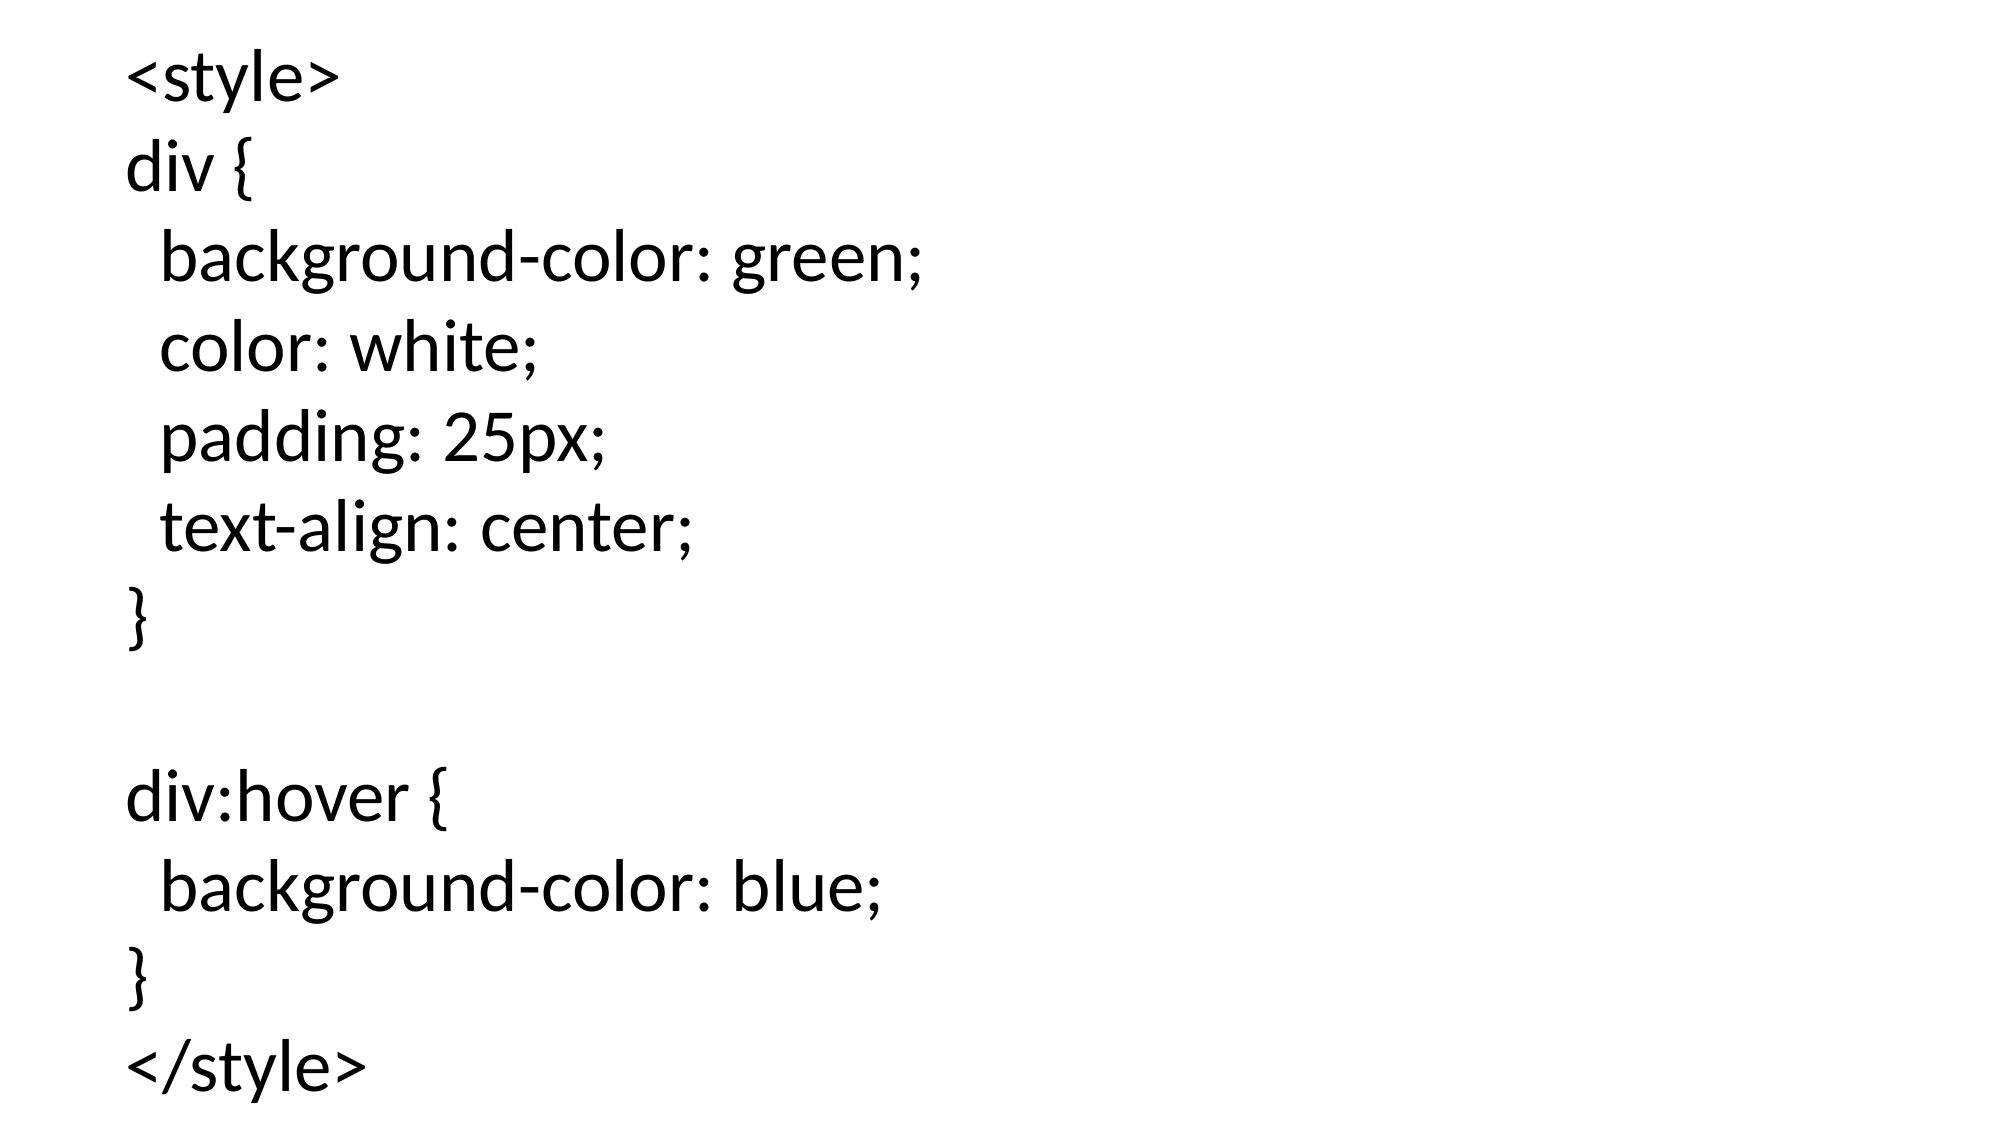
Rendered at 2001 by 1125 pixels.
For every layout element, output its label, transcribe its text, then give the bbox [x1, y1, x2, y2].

text_box <style> div { background-color: green; color: white; padding: 25px; text-align: center; } div:hover { background-color: blue; } </style> [110, 19, 1485, 1114]
